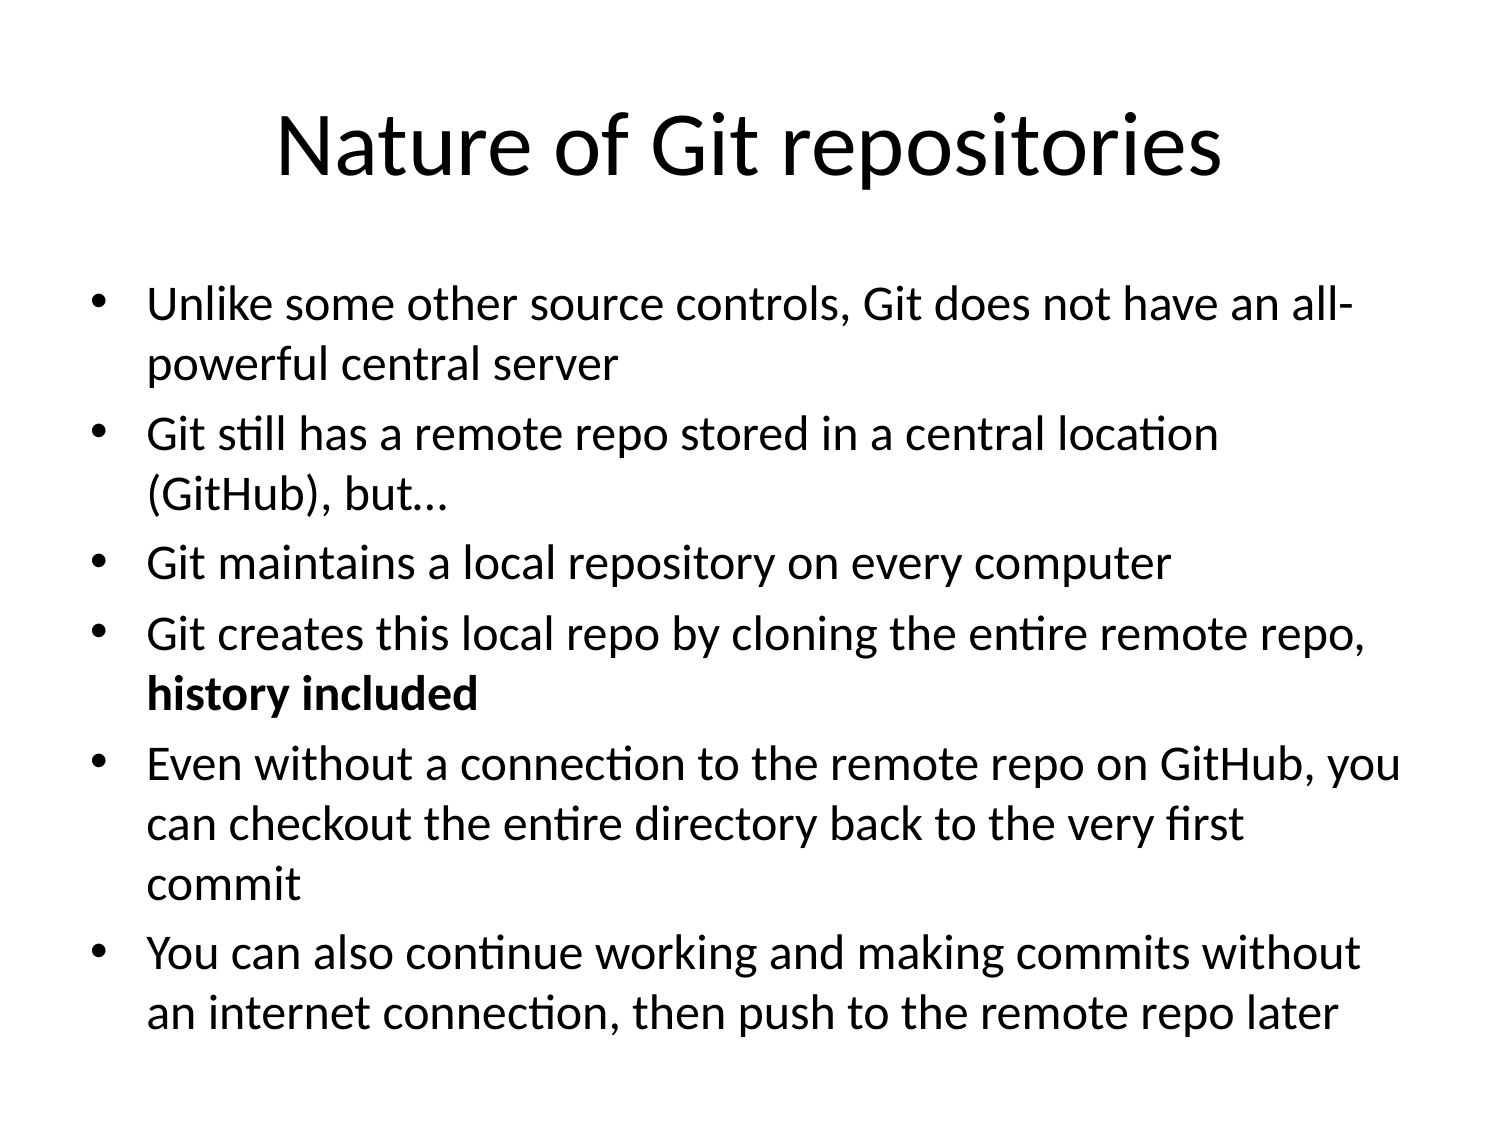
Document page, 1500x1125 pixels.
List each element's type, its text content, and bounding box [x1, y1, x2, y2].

title Nature of Git repositories [75, 45, 1425, 233]
list Unlike some other source controls, Git does not have an all-powerful central server Git still has a remote repo stored in a central location (GitHub), but… Git maintains a local repository on every computer Git creates this local repo by cloning the entire remote repo, history included Even without a connection to the remote repo on GitHub, you can checkout the entire directory back to the very first commit You can also continue working and making commits without an internet connection, then push to the remote repo later [75, 262, 1425, 1075]
